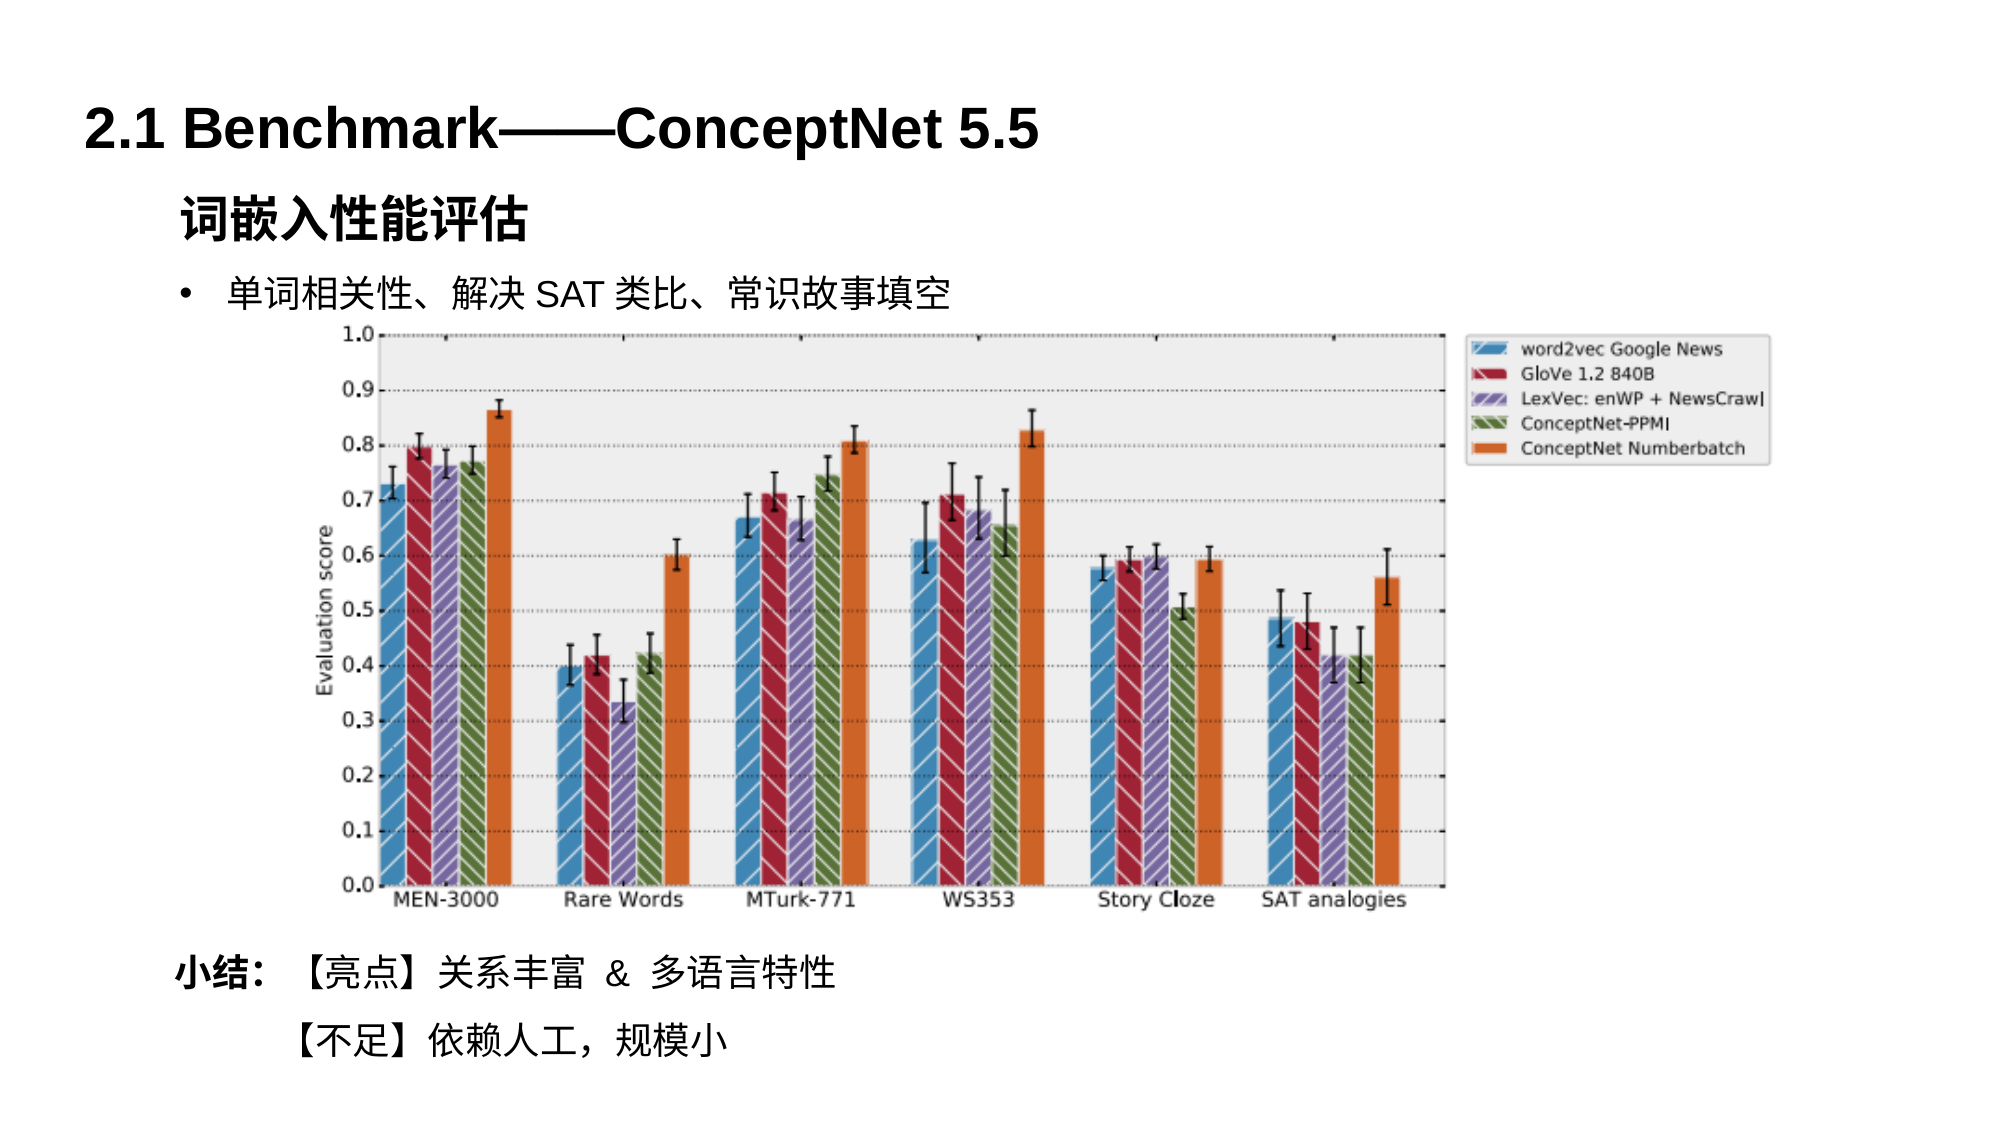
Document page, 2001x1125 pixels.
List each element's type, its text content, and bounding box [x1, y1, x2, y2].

text_box 小结：【亮点】关系丰富 & 多语言特性 【不足】依赖人工，规模小 [160, 918, 1870, 1071]
picture [283, 297, 1795, 950]
text_box 词嵌入性能评估 单词相关性、解决SAT类比、常识故事填空 [164, 149, 1755, 328]
title 2.1 Benchmark——ConceptNet 5.5 [69, 0, 1850, 169]
